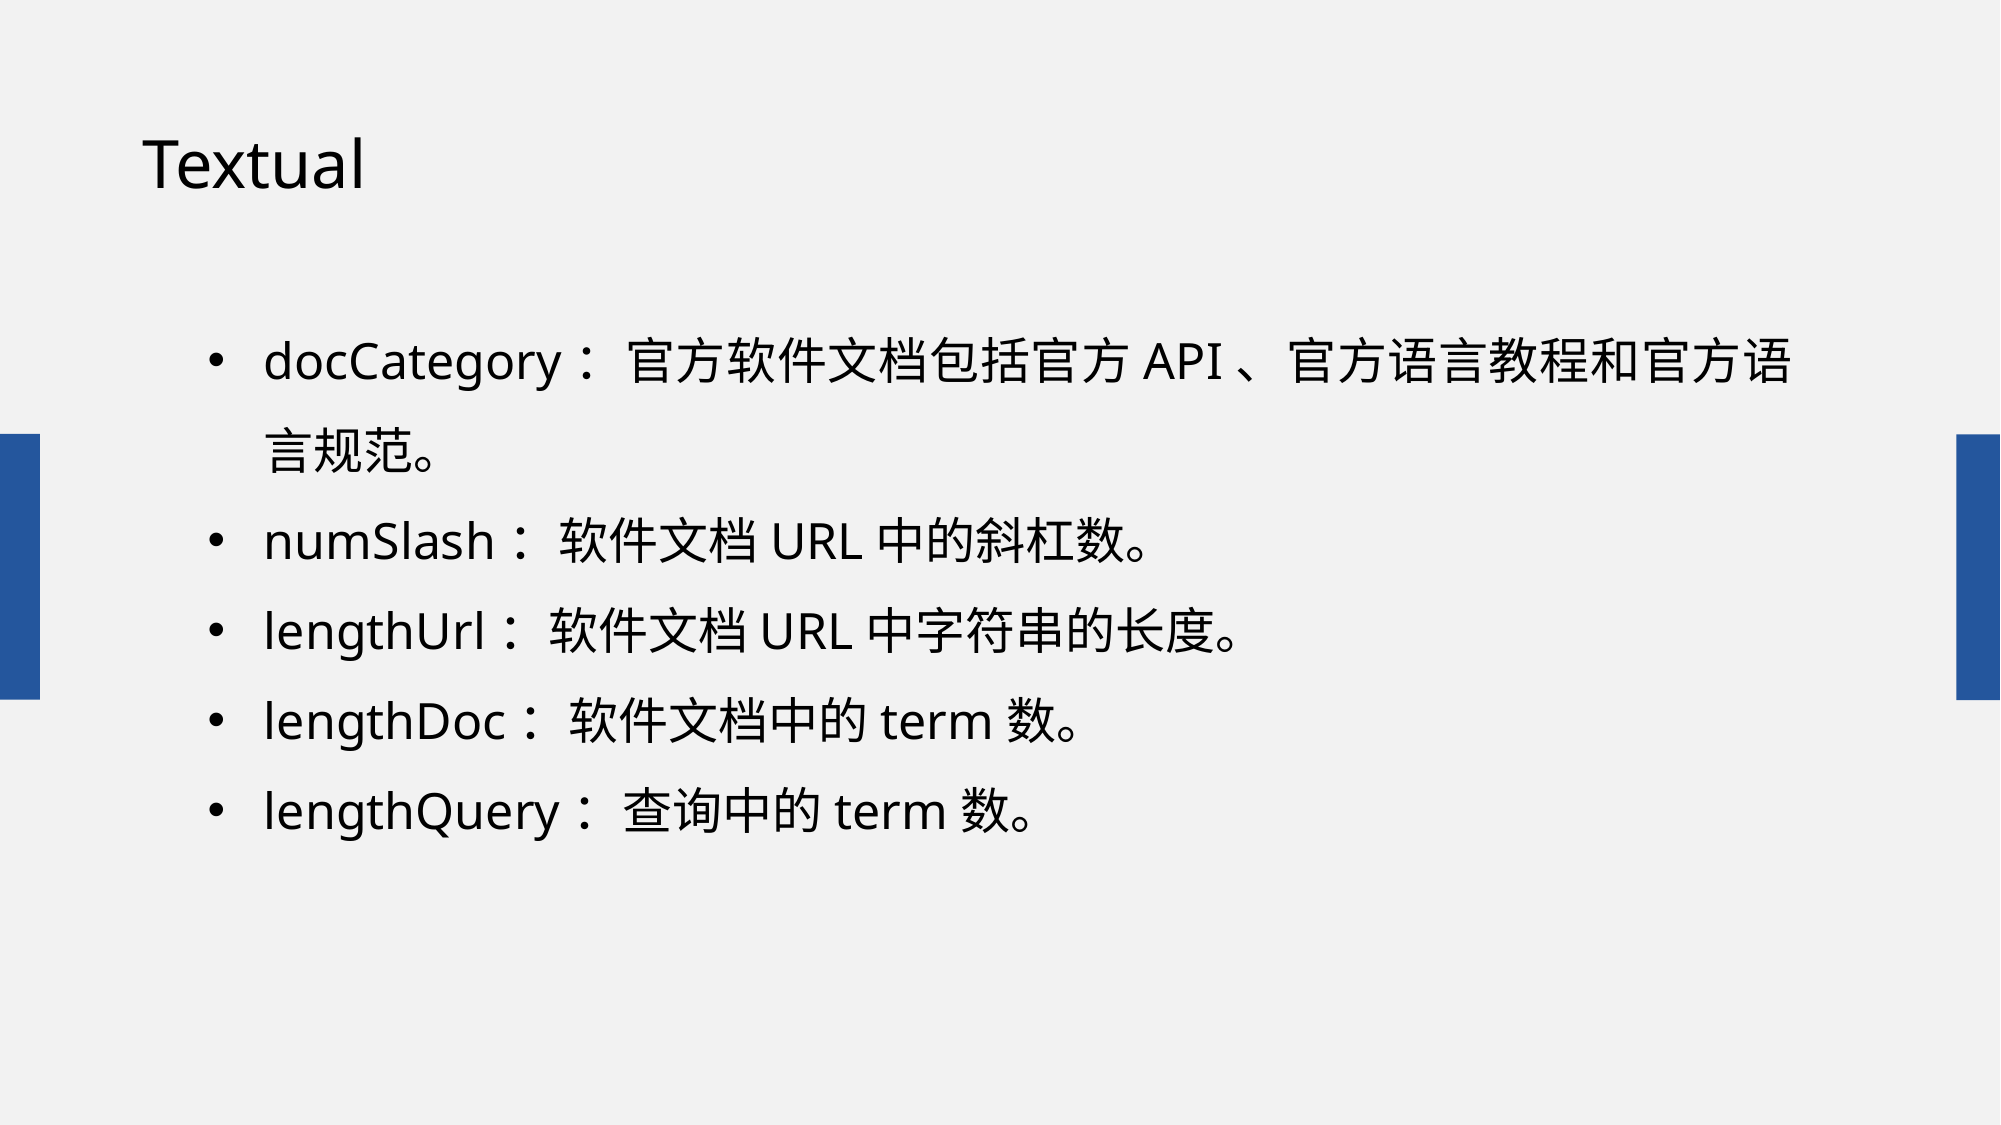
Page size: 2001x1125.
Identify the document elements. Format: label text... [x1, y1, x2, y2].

text_box [0, 433, 40, 700]
text_box [1956, 434, 2000, 701]
text_box docCategory：官方软件文档包括官方API、官方语言教程和官方语言规范。 numSlash：软件文档URL中的斜杠数。 lengthUrl：软件文档URL中字符串的长度。 lengthDoc：软件文档中的term数。 lengthQuery：查询中的term数。 [192, 292, 1807, 847]
text_box Textual [127, 114, 382, 210]
